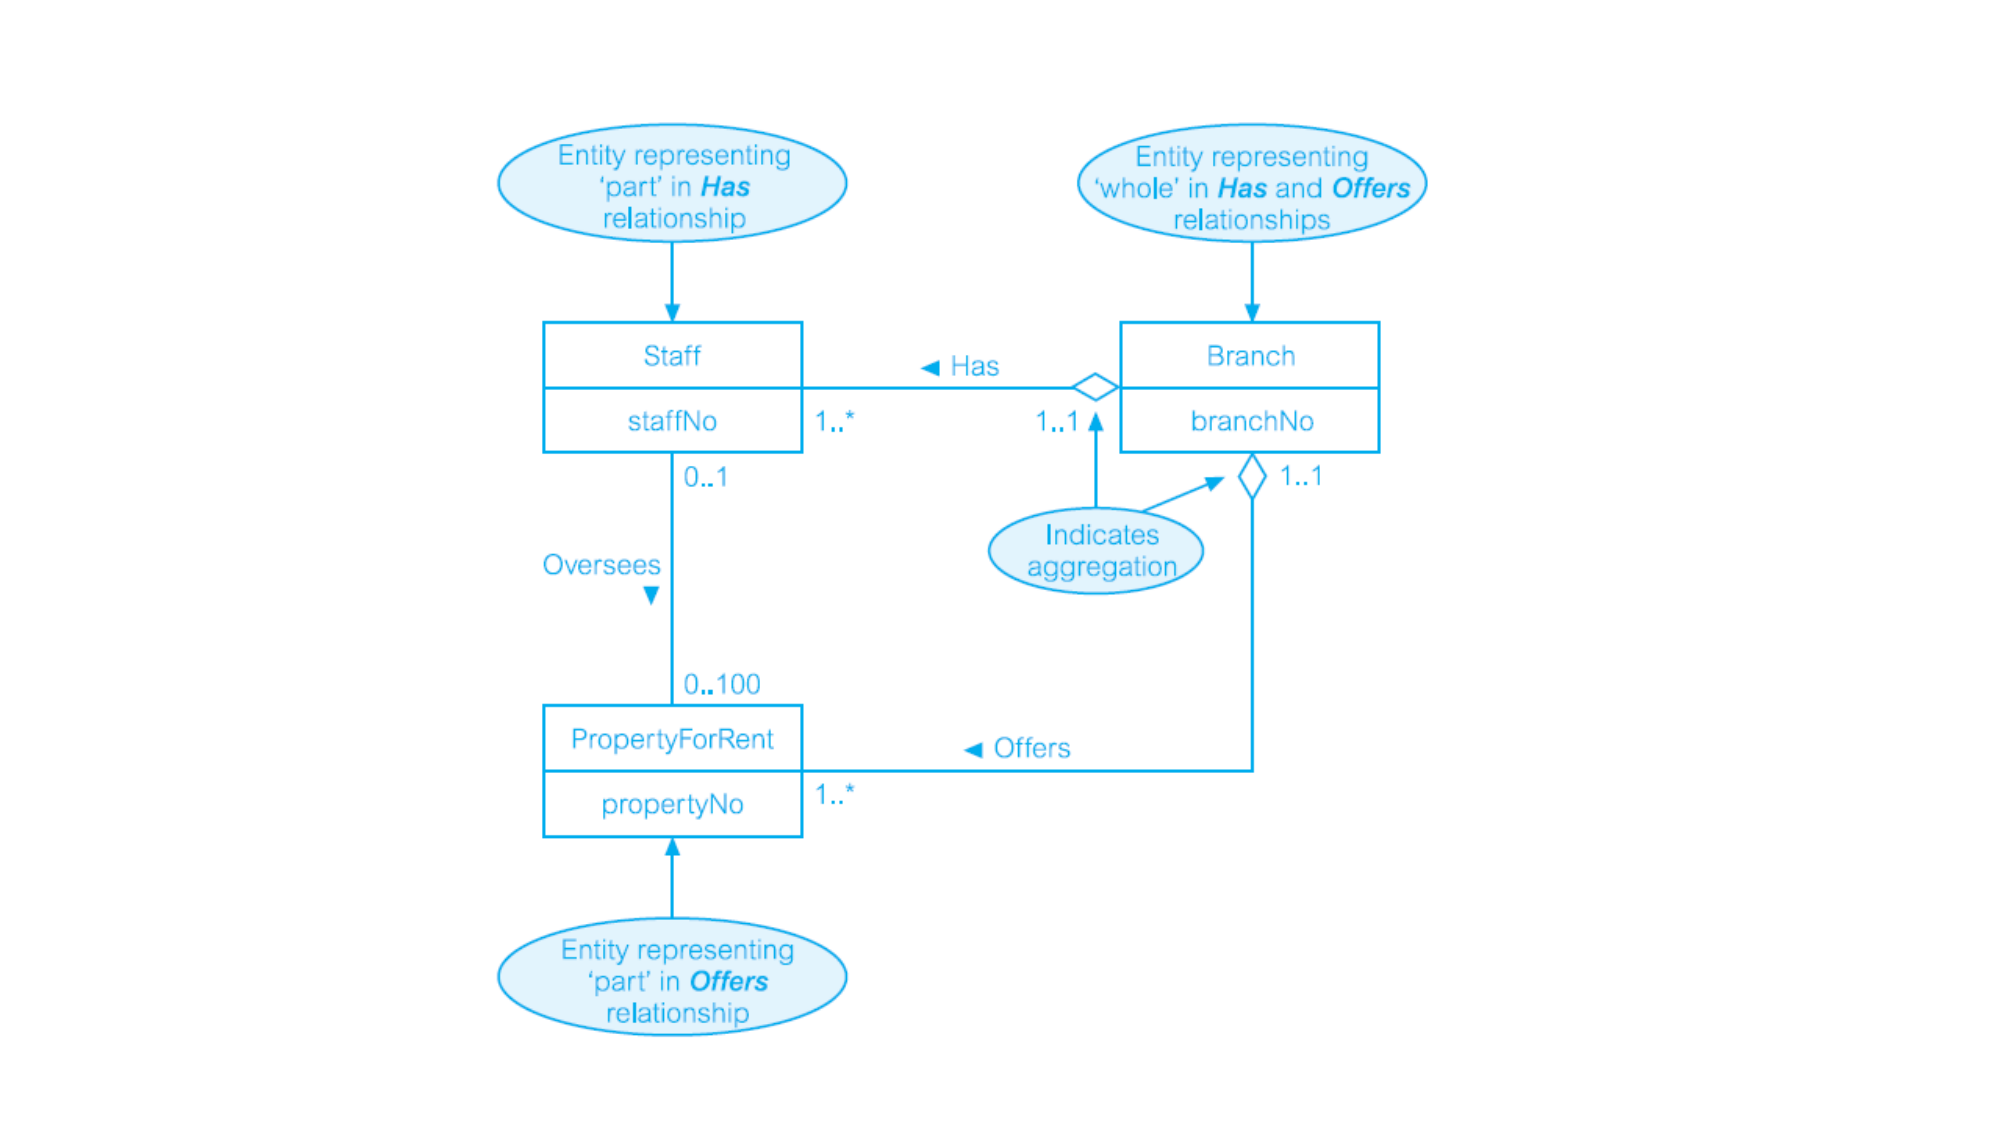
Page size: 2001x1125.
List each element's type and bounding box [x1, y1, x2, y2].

picture [419, 82, 1481, 1060]
